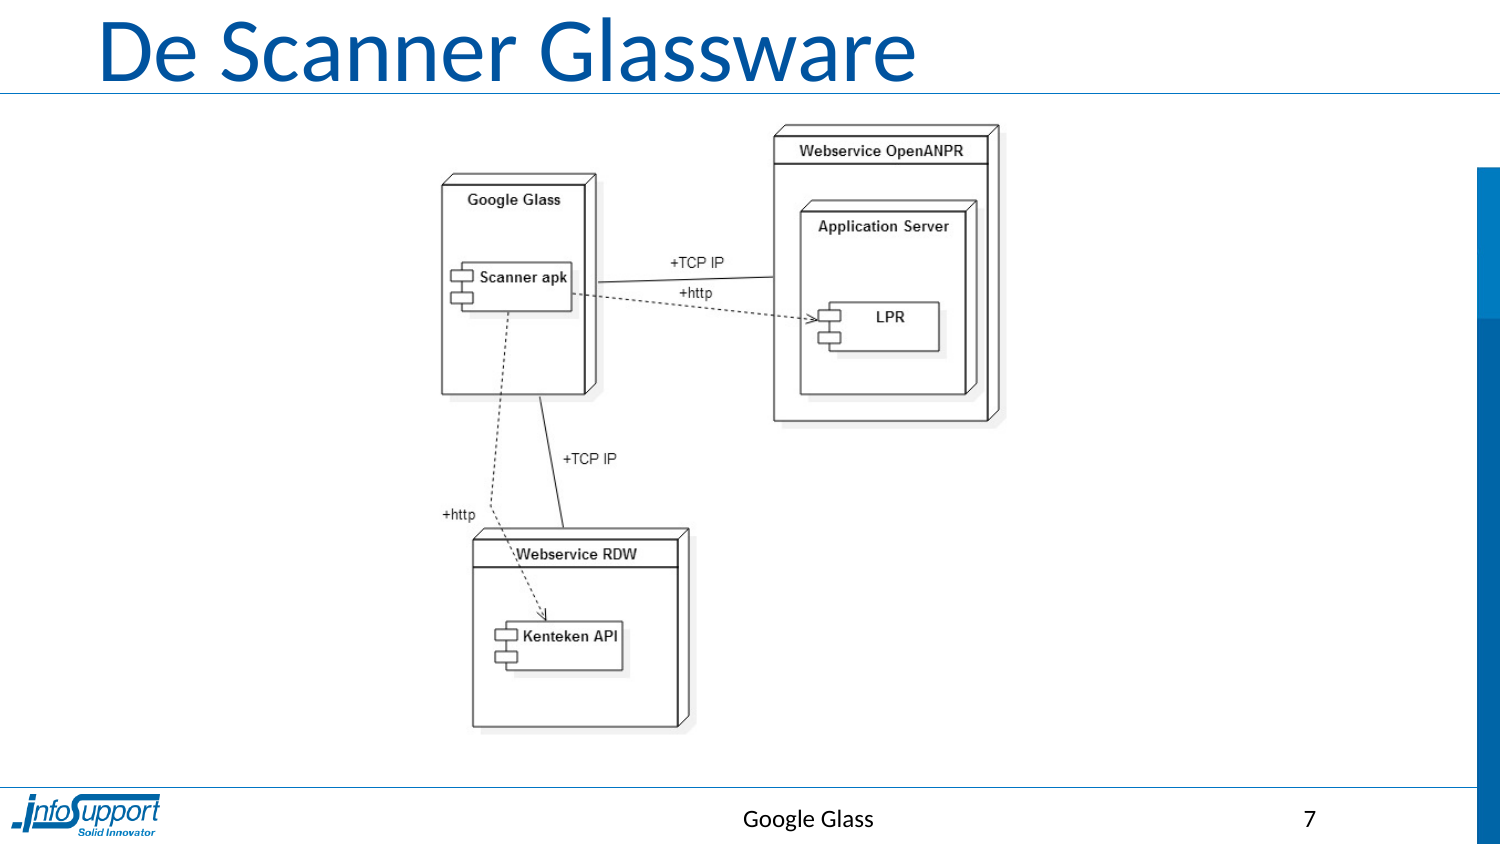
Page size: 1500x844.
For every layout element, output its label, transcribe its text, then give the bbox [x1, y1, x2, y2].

slide_number 7 [1230, 804, 1332, 831]
picture [1477, 167, 1500, 844]
footer Google Glass [386, 804, 1230, 831]
title De Scanner Glassware [81, 8, 1433, 81]
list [430, 114, 1011, 739]
picture [11, 794, 160, 836]
